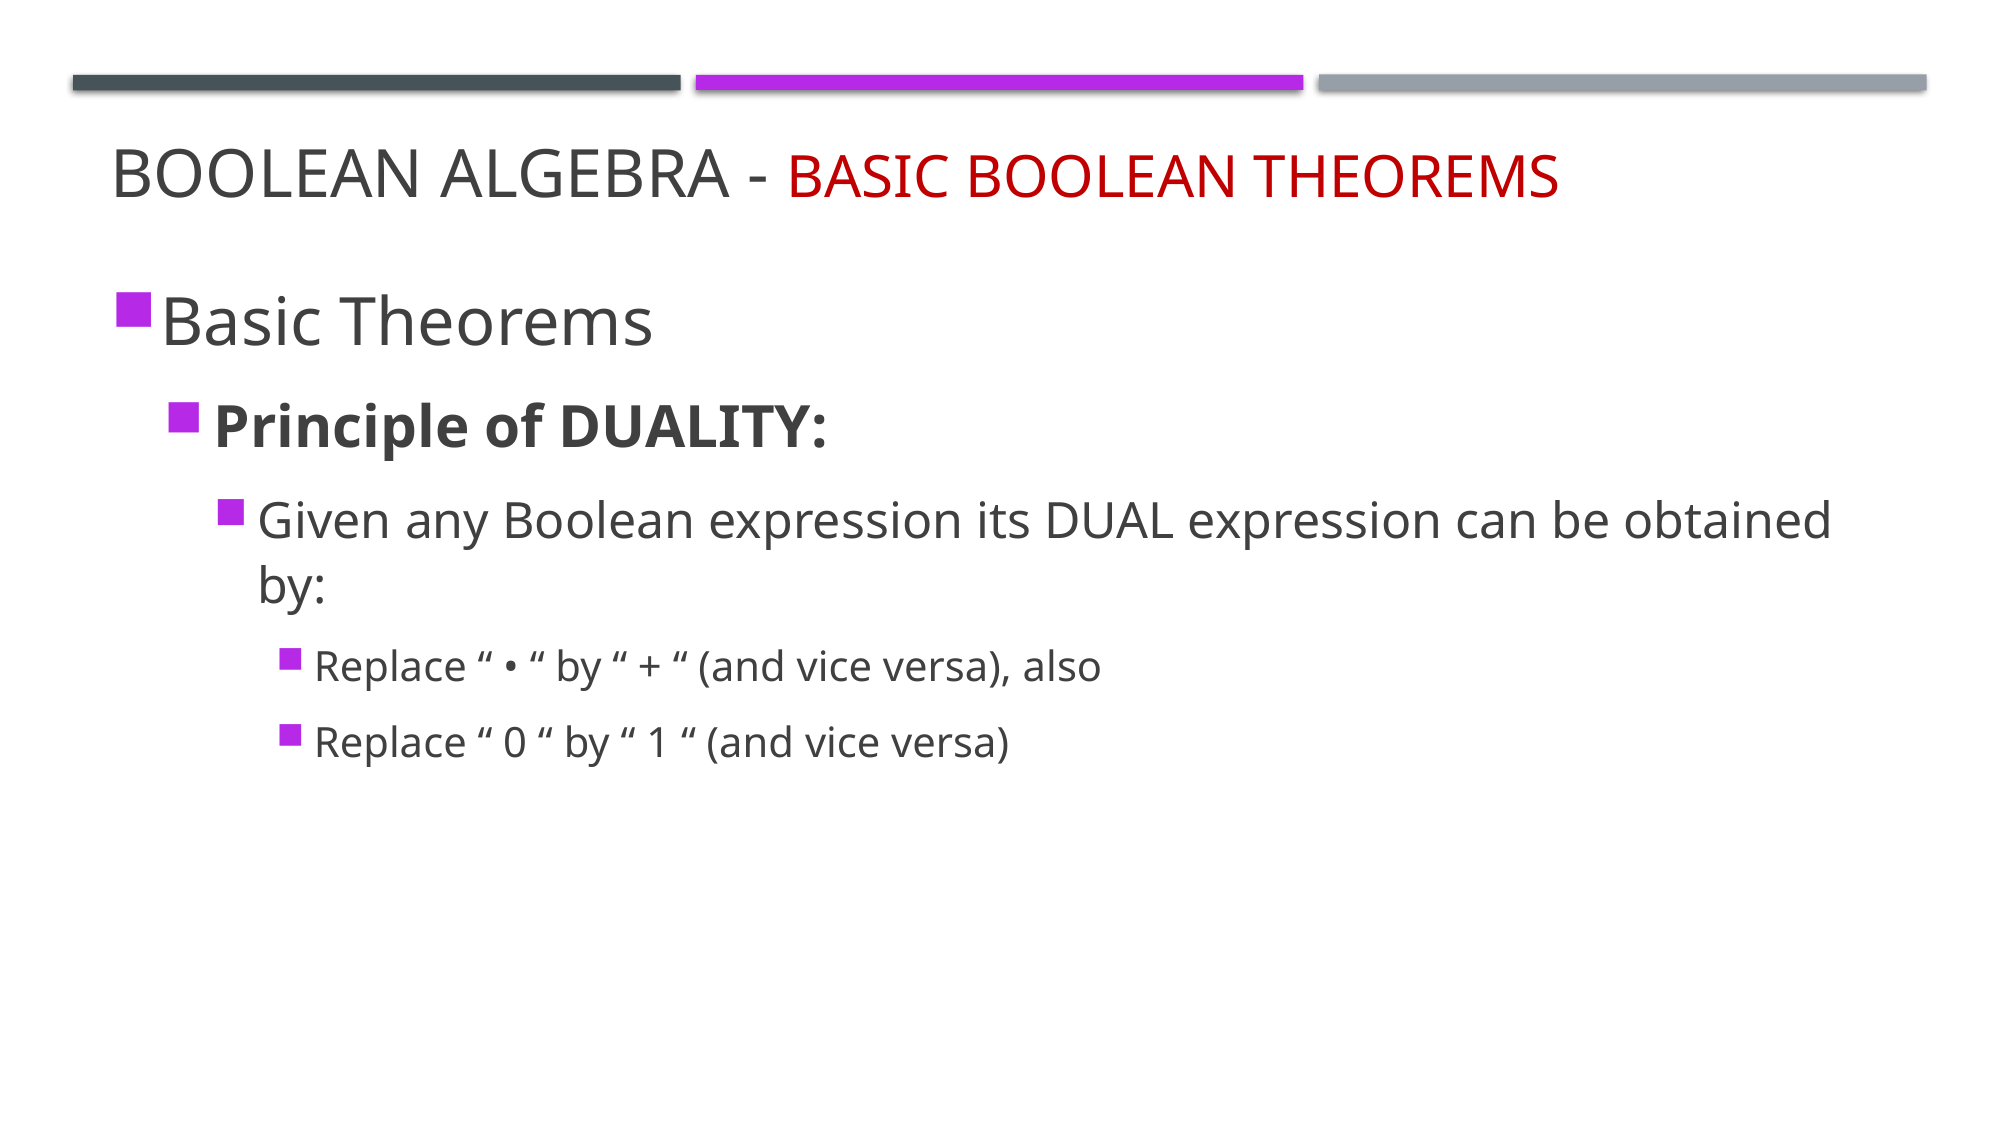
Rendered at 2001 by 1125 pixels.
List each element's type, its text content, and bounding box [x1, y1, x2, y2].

list Basic Theorems Principle of DUALITY: Given any Boolean expression its DUAL expression can be obtained by: Replace “ • “ by “ + “ (and vice versa), also Replace “ 0 “ by “ 1 “ (and vice versa) [95, 264, 1905, 861]
title Boolean Algebra - Basic Boolean Theorems [95, 23, 1905, 219]
